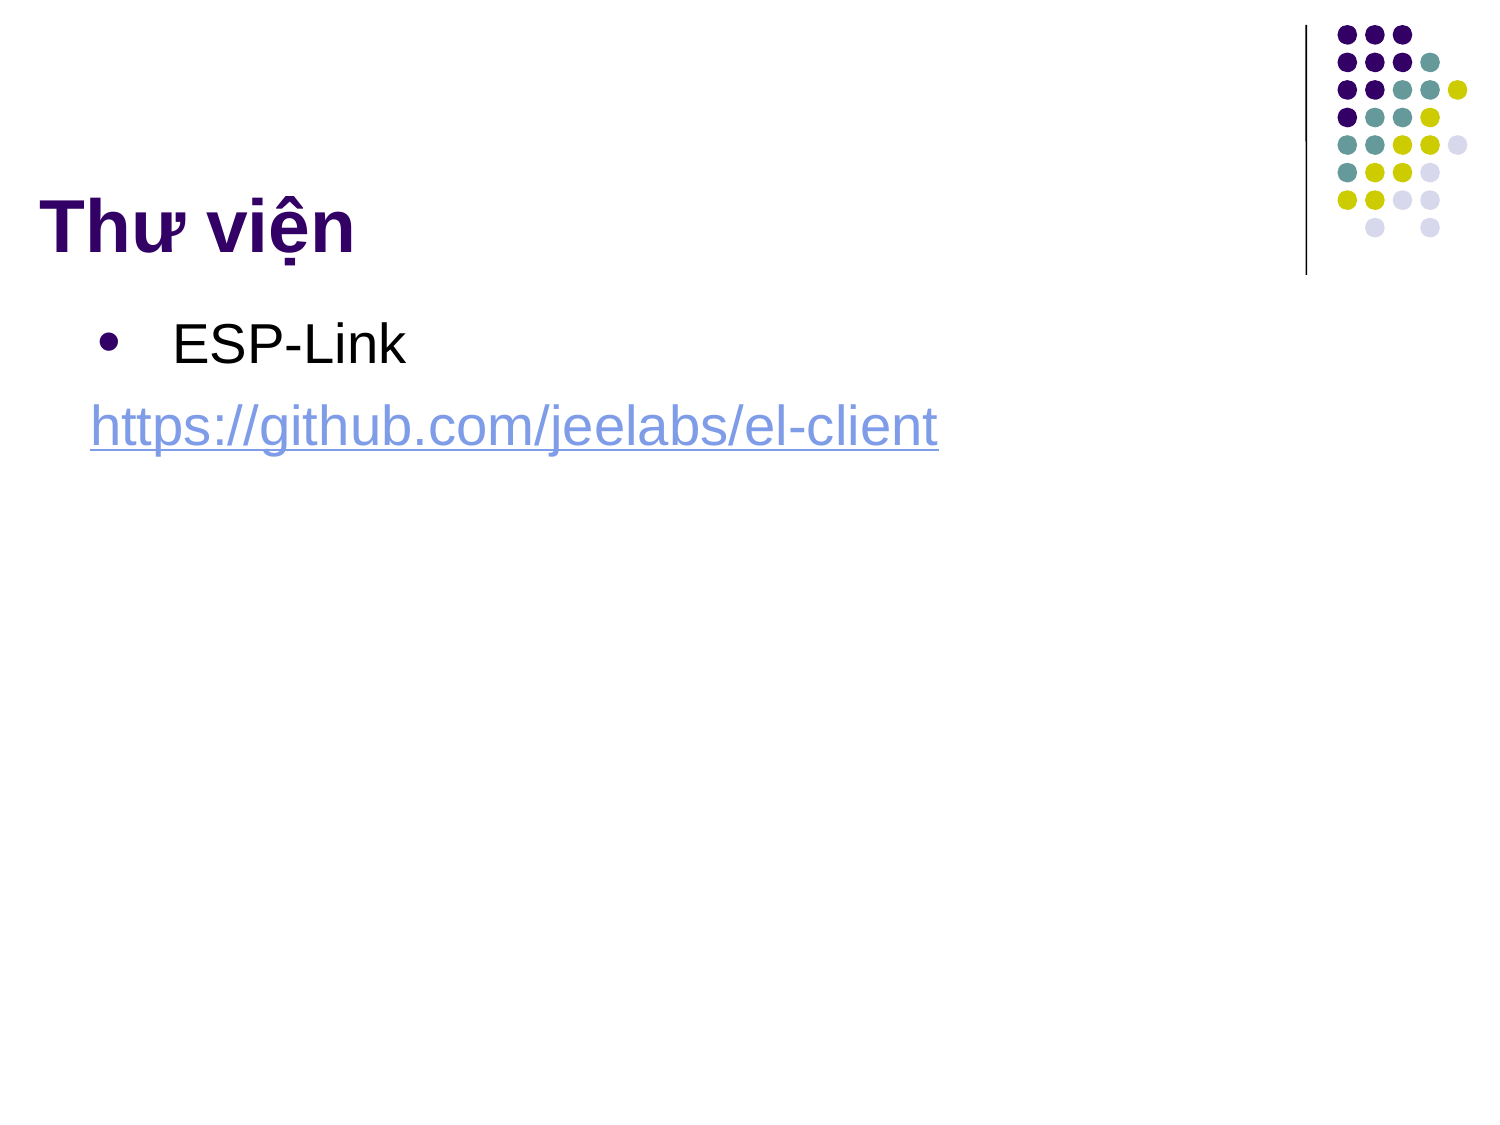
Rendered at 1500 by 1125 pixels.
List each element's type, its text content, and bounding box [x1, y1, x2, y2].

list ESP-Link https://github.com/jeelabs/el-client [75, 299, 1425, 1024]
title Thư viện [24, 62, 1288, 275]
